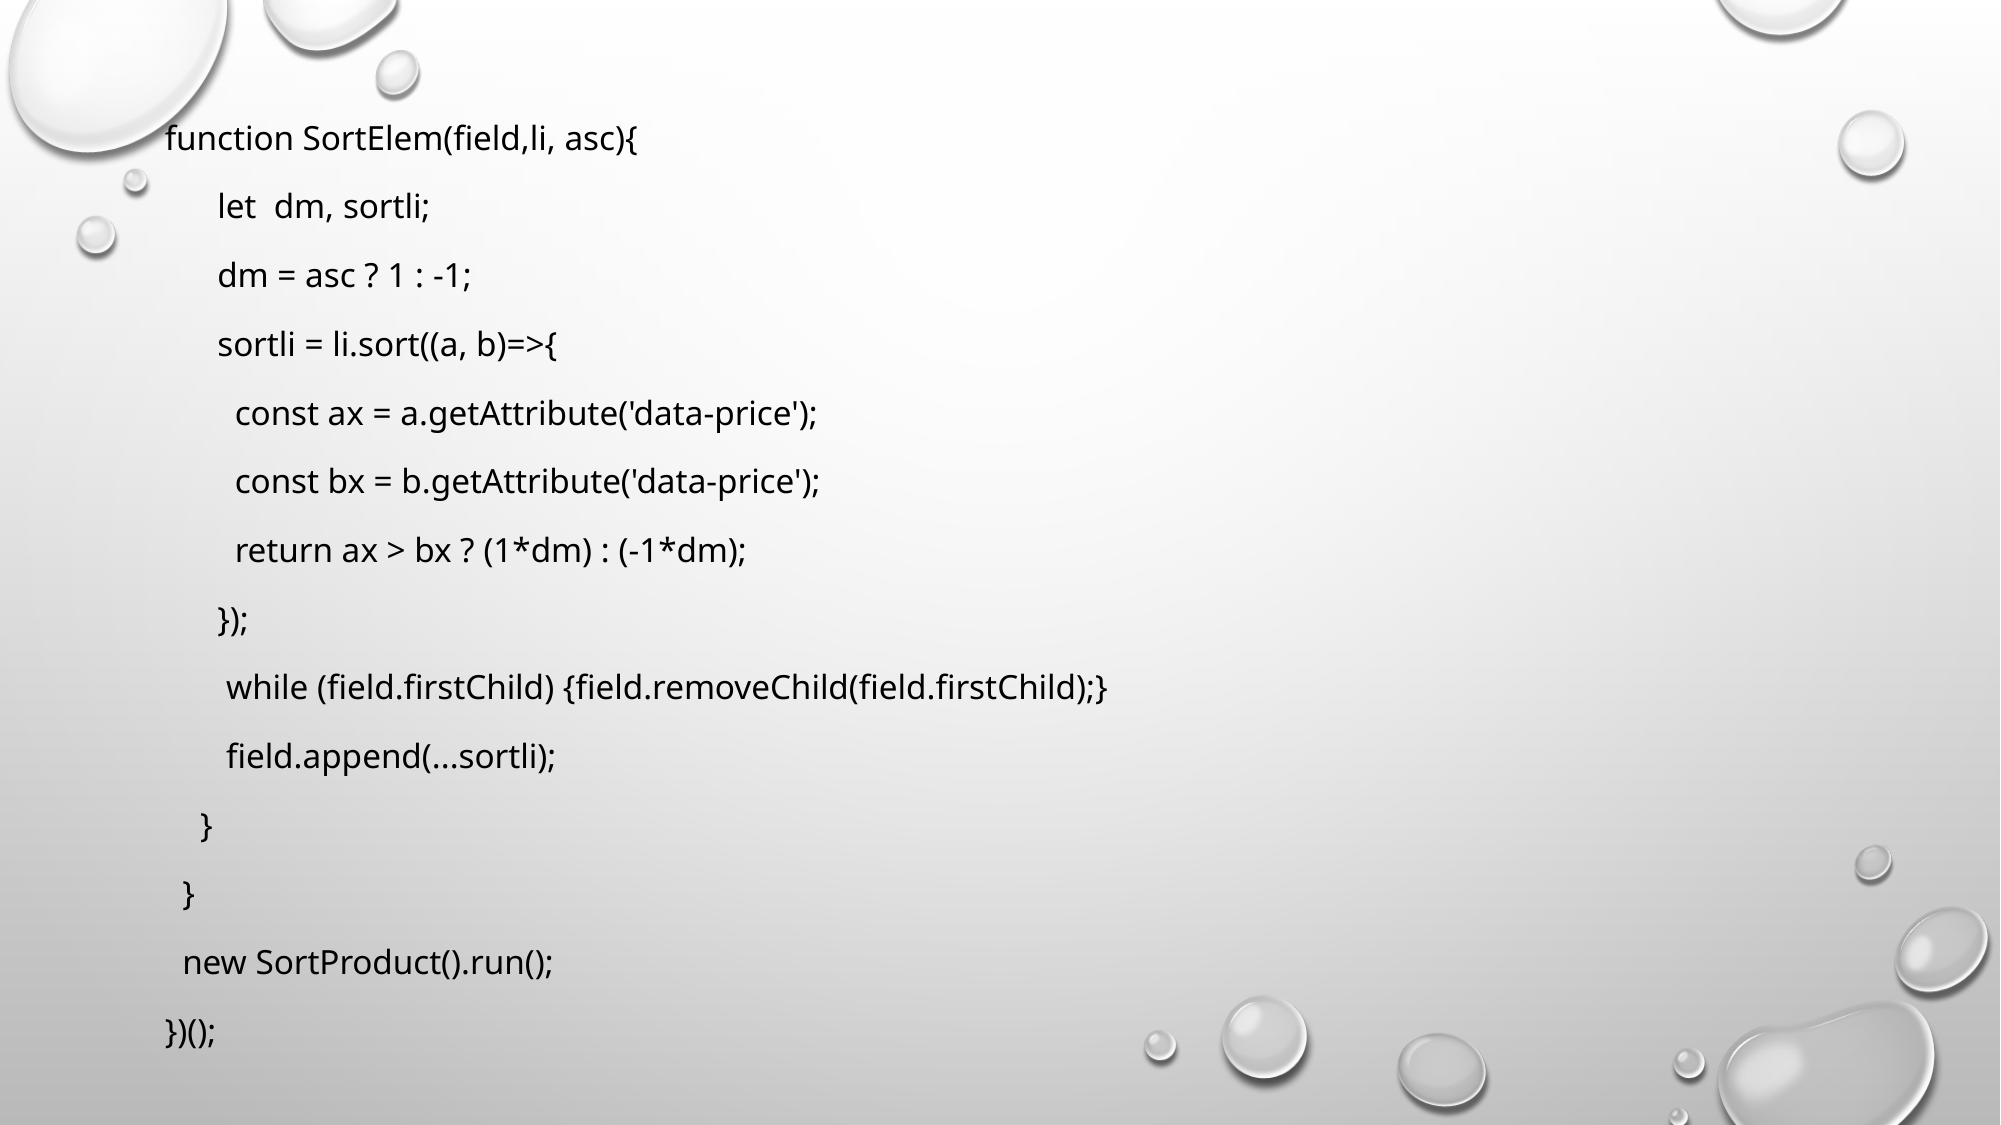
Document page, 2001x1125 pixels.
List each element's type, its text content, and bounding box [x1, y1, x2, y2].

picture [0, 0, 2000, 1125]
list function SortElem(field,li, asc){ let dm, sortli; dm = asc ? 1 : -1; sortli = li.sort((a, b)=>{ const ax = a.getAttribute('data-price'); const bx = b.getAttribute('data-price'); return ax > bx ? (1*dm) : (-1*dm); }); while (field.firstChild) {field.removeChild(field.firstChild);} field.append(...sortli); } } new SortProduct().run(); })(); [149, 101, 1850, 1081]
